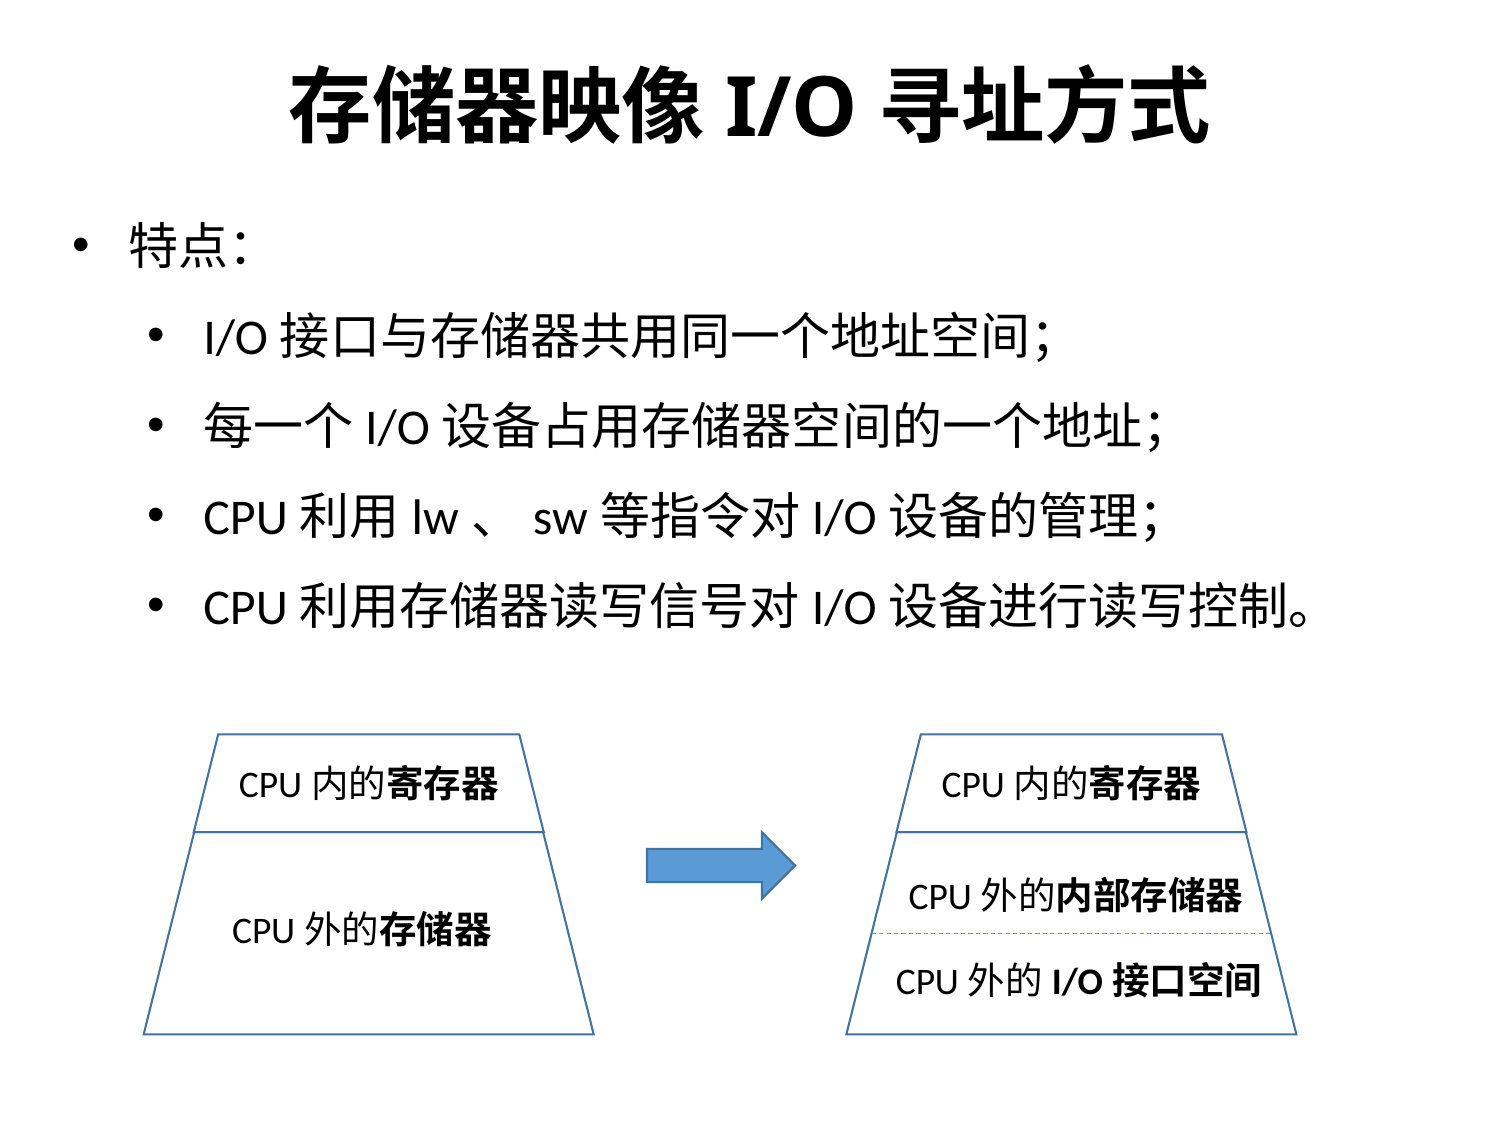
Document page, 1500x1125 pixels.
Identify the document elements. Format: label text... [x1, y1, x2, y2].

text_box [895, 733, 1248, 832]
text_box CPU内的寄存器 [926, 752, 1217, 813]
text_box CPU外的存储器 [217, 898, 507, 959]
text_box [192, 733, 545, 832]
text_box [845, 831, 1298, 1036]
text_box CPU外的I/O接口空间 [880, 949, 1277, 1010]
text_box [645, 829, 797, 902]
title 存储器映像I/O寻址方式 [103, 41, 1397, 177]
text_box [142, 831, 596, 1036]
text_box CPU内的寄存器 [224, 752, 514, 813]
text_box 特点： I/O接口与存储器共用同一个地址空间； 每一个I/O设备占用存储器空间的一个地址； CPU利用lw、sw等指令对I/O设备的管理； CPU利用存储器读写信号对I/O设备进行读写控制。 [57, 177, 1432, 642]
text_box CPU外的内部存储器 [893, 864, 1259, 925]
